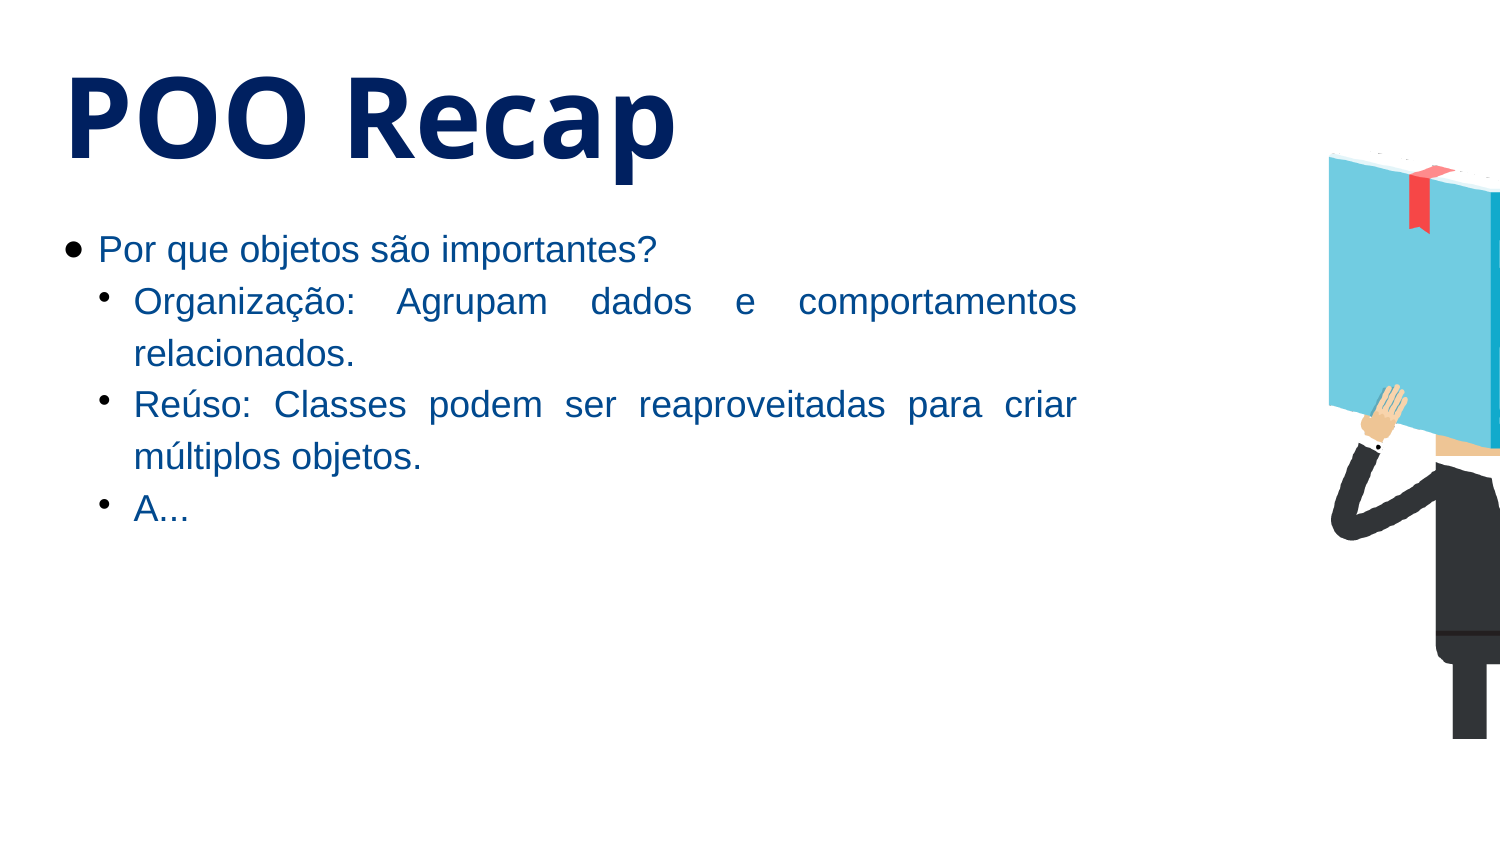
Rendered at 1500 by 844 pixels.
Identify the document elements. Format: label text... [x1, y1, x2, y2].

picture [1328, 147, 1500, 739]
text_box POO Recap [47, 31, 1275, 179]
text_box Por que objetos são importantes? Organização: Agrupam dados e comportamentos relacionados. Reúso: Classes podem ser reaproveitadas para criar múltiplos objetos. A... [47, 211, 1092, 537]
